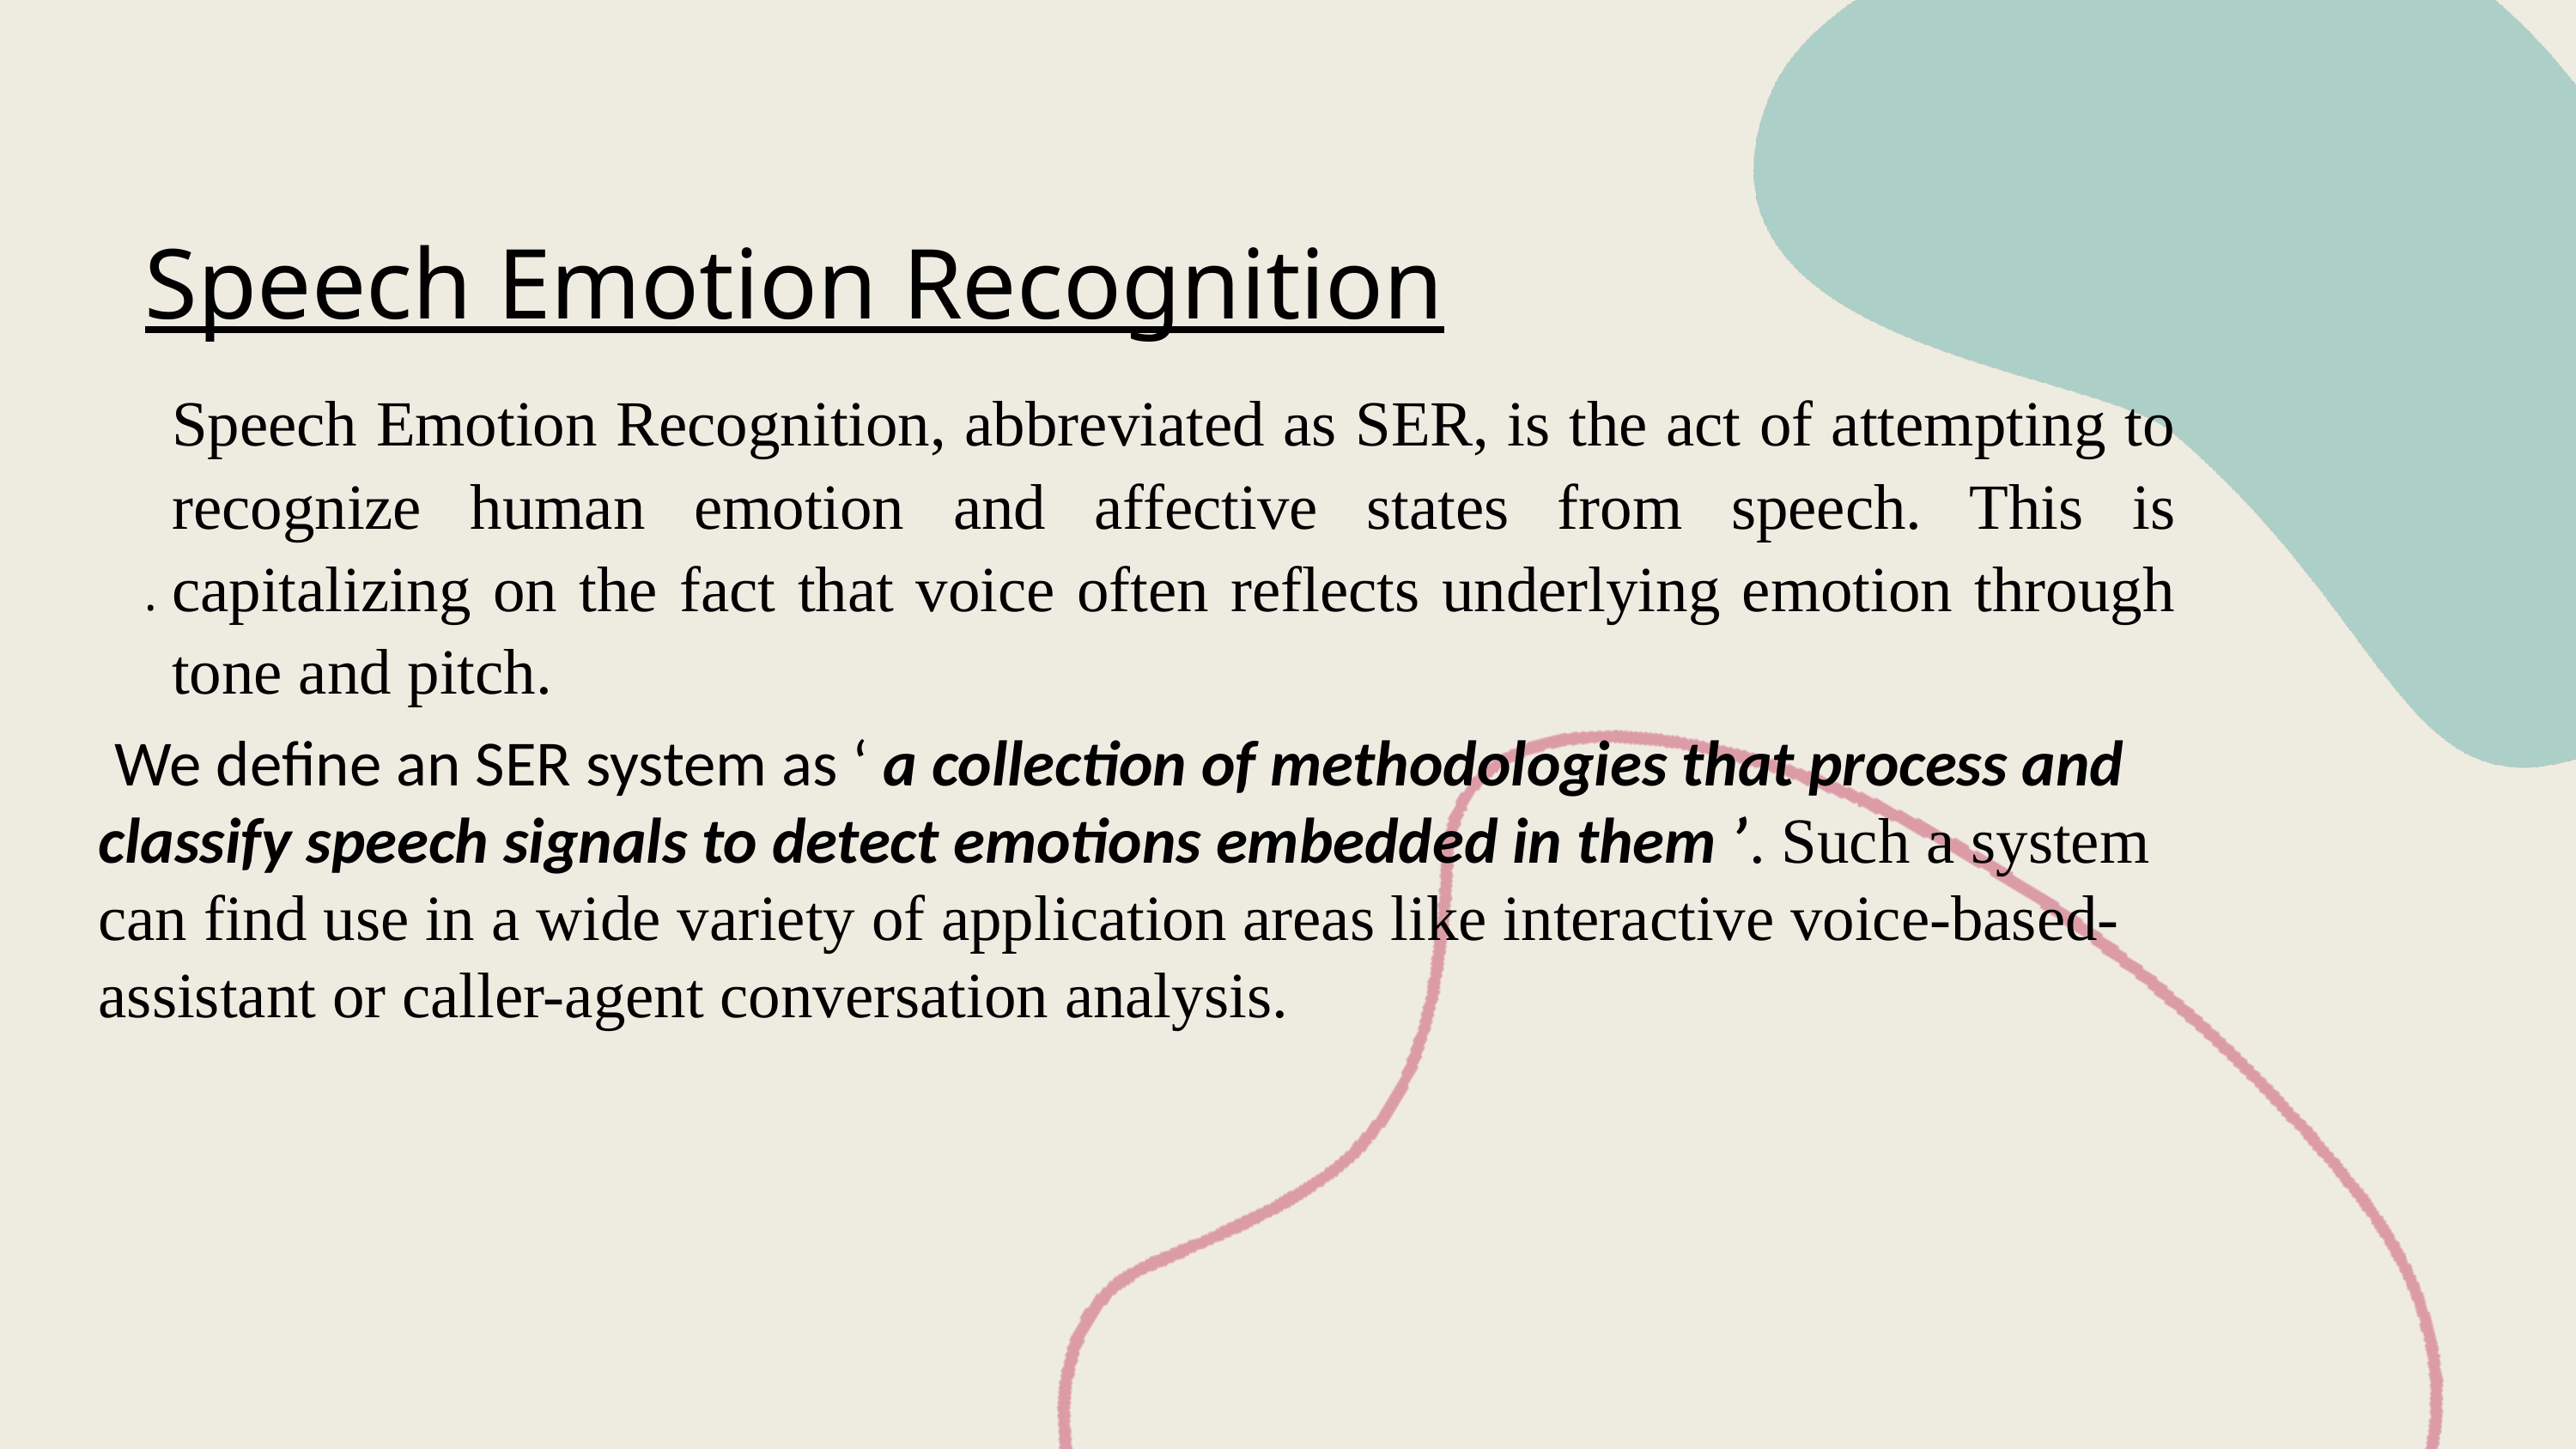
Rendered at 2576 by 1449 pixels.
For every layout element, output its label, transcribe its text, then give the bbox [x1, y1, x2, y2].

text_box Speech Emotion Recognition [144, 144, 1578, 338]
picture [994, 0, 2576, 1449]
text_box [144, 452, 1314, 617]
text_box Speech Emotion Recognition, abbreviated as SER, is the act of attempting to recognize human emotion and affective states from speech. This is capitalizing on the fact that voice often reflects underlying emotion through tone and pitch. We define an SER system as ‘ a collection of methodologies that process and classify speech signals to detect emotions embedded in them ’. Such a system can find use in a wide variety of application areas like interactive voice-based-assistant or caller-agent conversation analysis. [85, 370, 1672, 1037]
